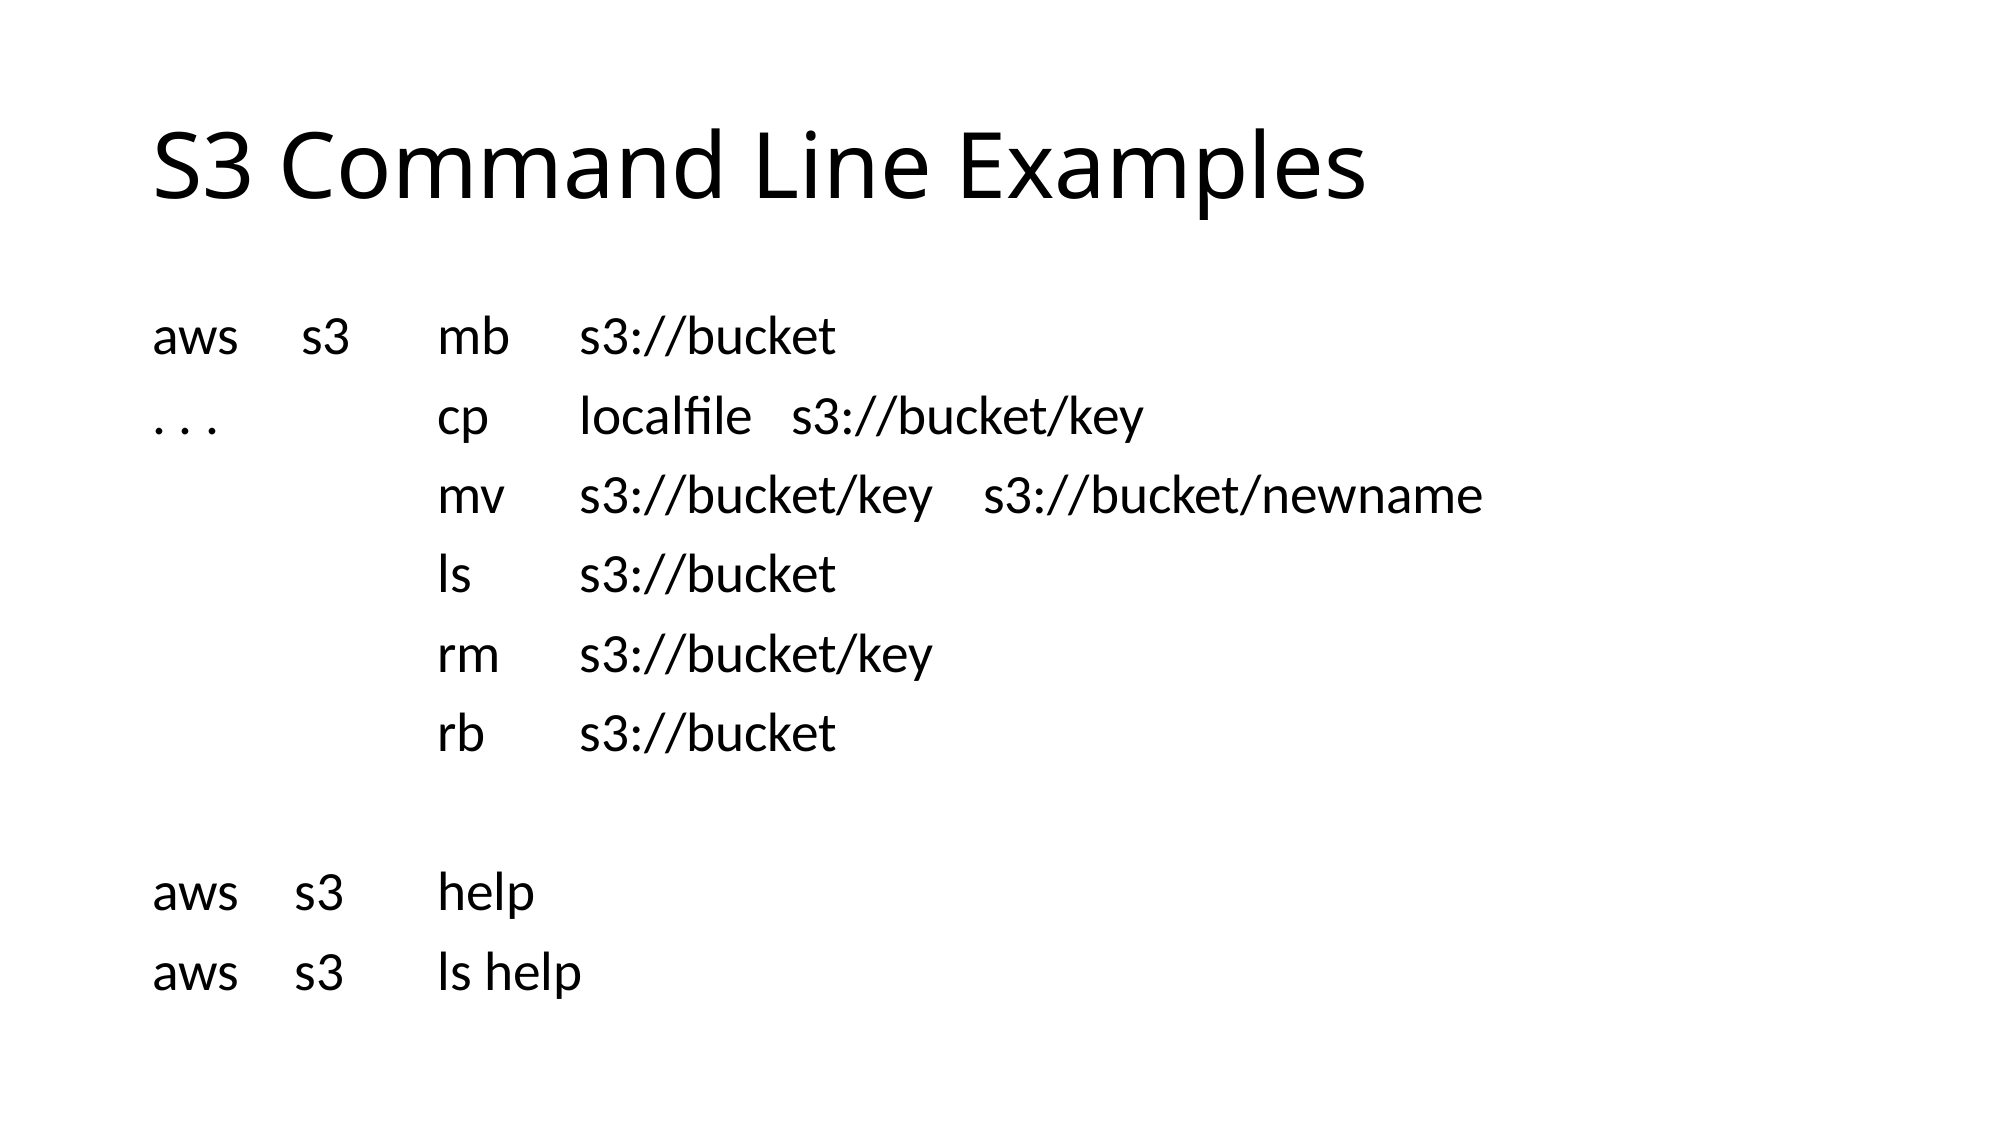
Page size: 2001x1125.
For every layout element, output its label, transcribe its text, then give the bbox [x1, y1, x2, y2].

list aws s3 mb s3://bucket . . . cp localfile s3://bucket/key mv s3://bucket/key s3://bucket/newname ls s3://bucket rm s3://bucket/key rb s3://bucket aws s3 help aws s3 ls help [137, 299, 1863, 1014]
title S3 Command Line Examples [137, 59, 1863, 278]
